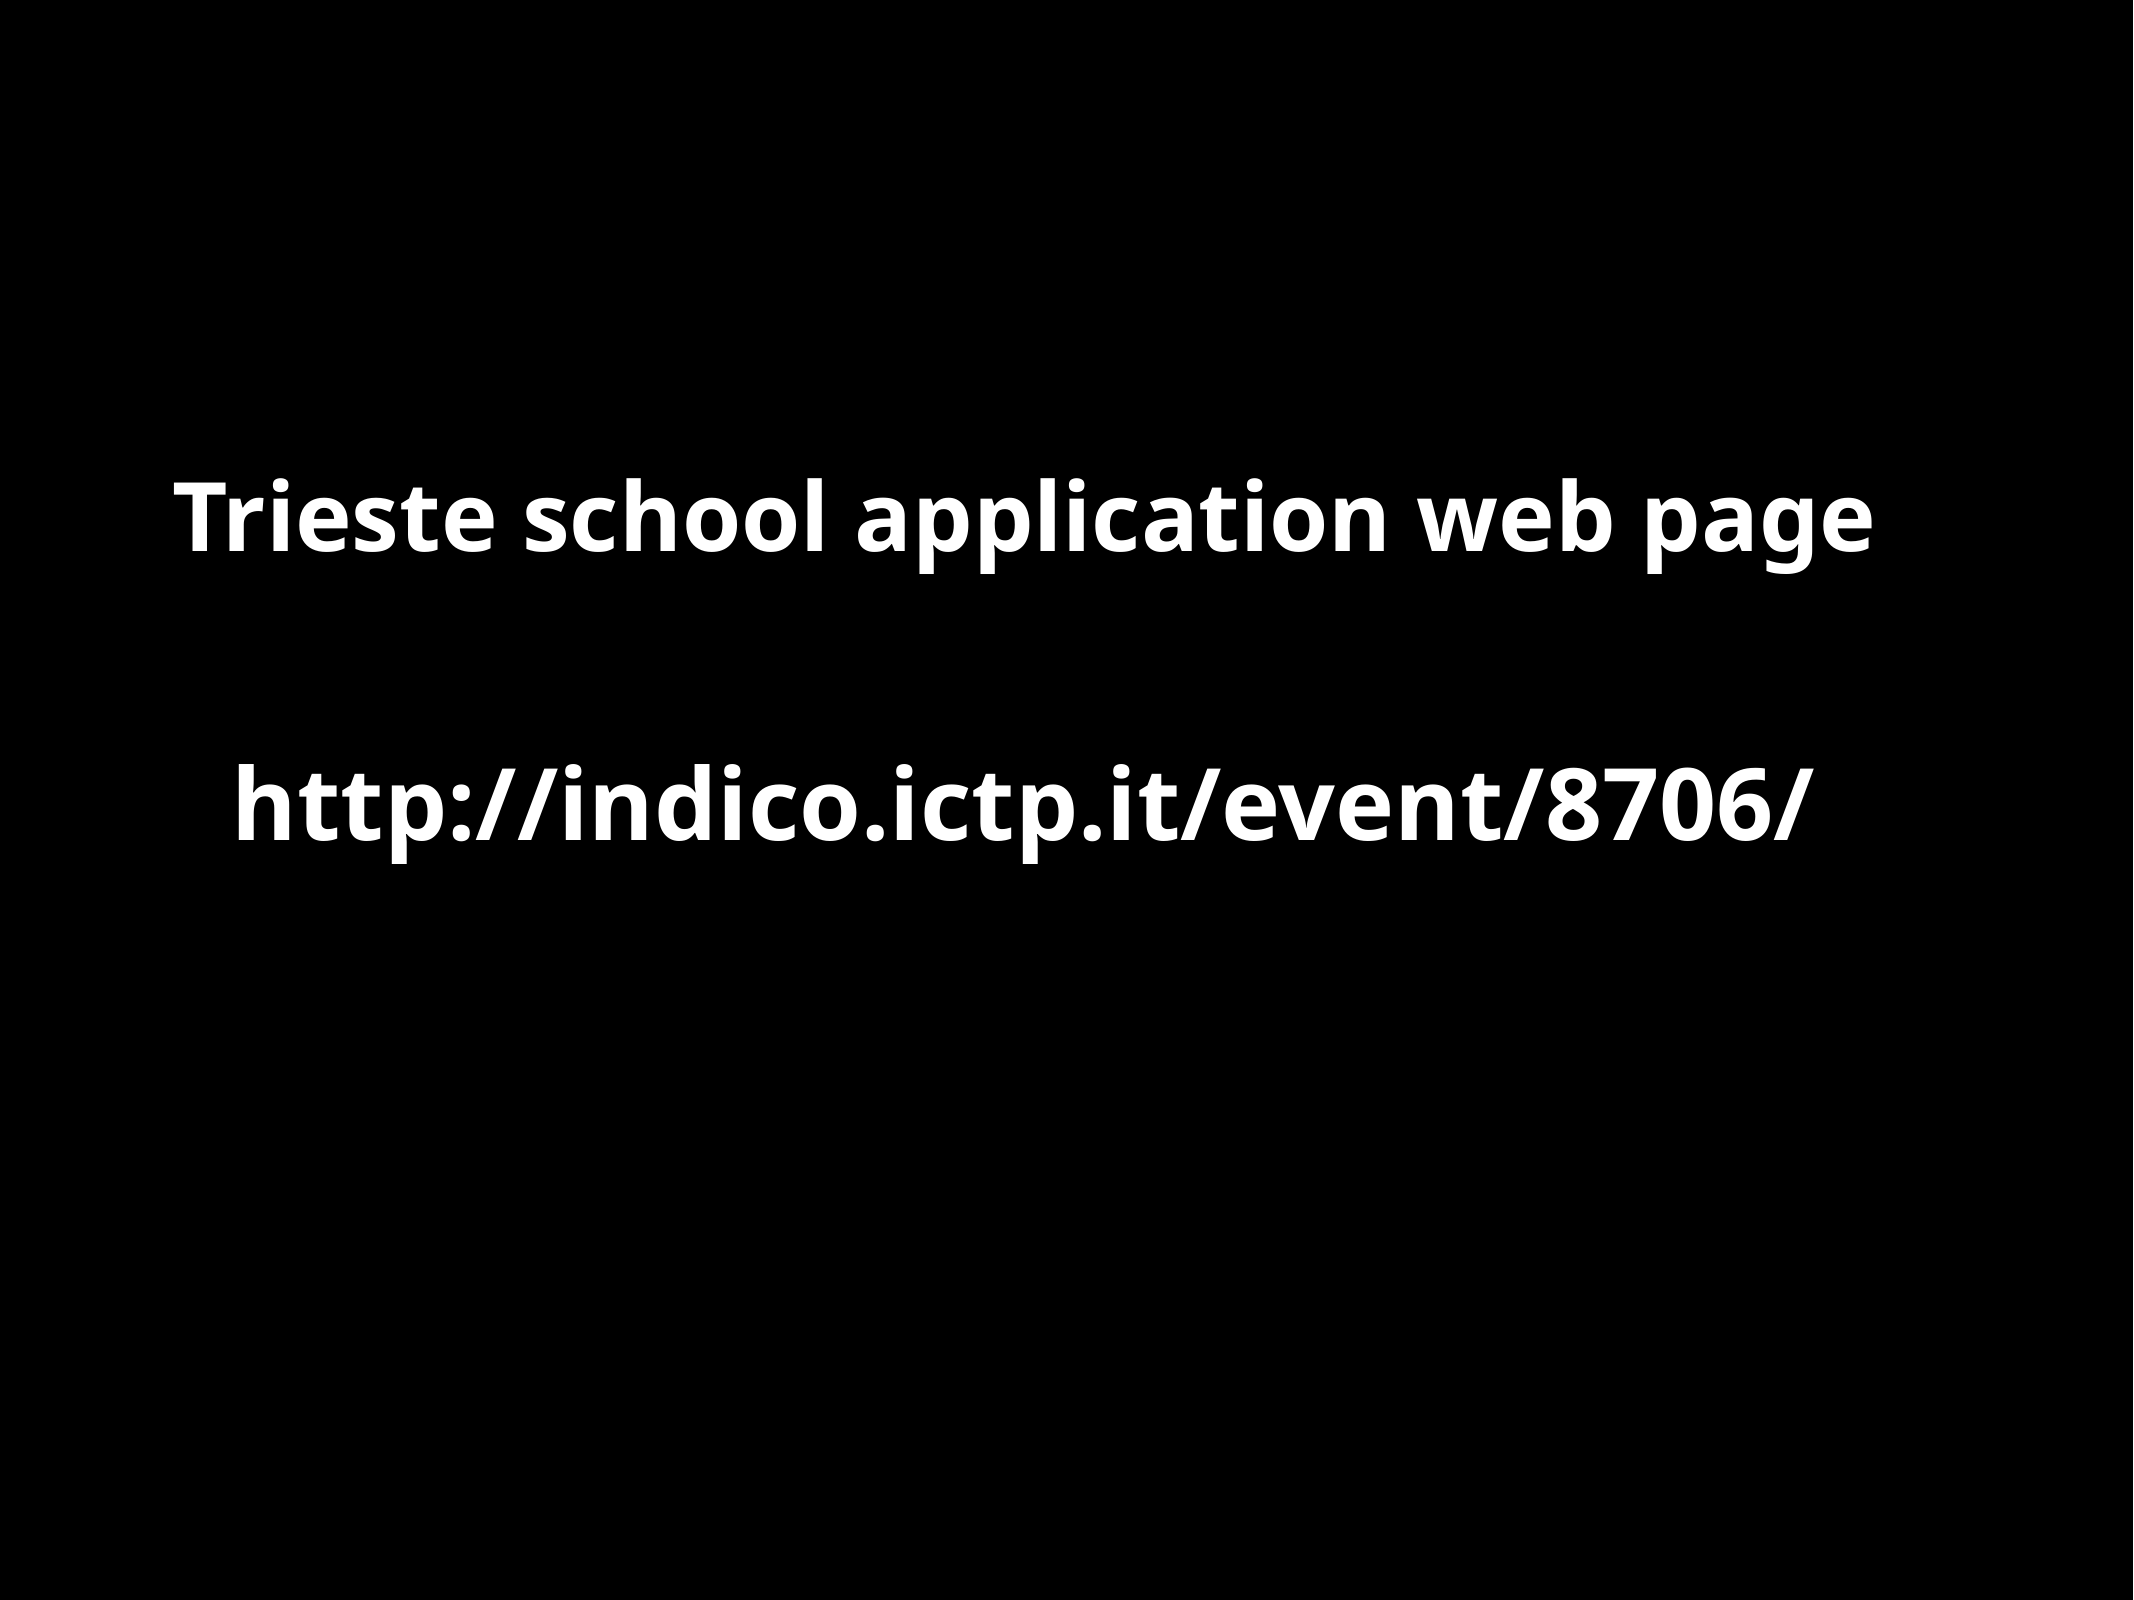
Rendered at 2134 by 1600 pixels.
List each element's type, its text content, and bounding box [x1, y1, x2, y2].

text_box Trieste school application web page [165, 449, 1883, 577]
text_box http://indico.ictp.it/event/8706/ [225, 733, 1824, 867]
